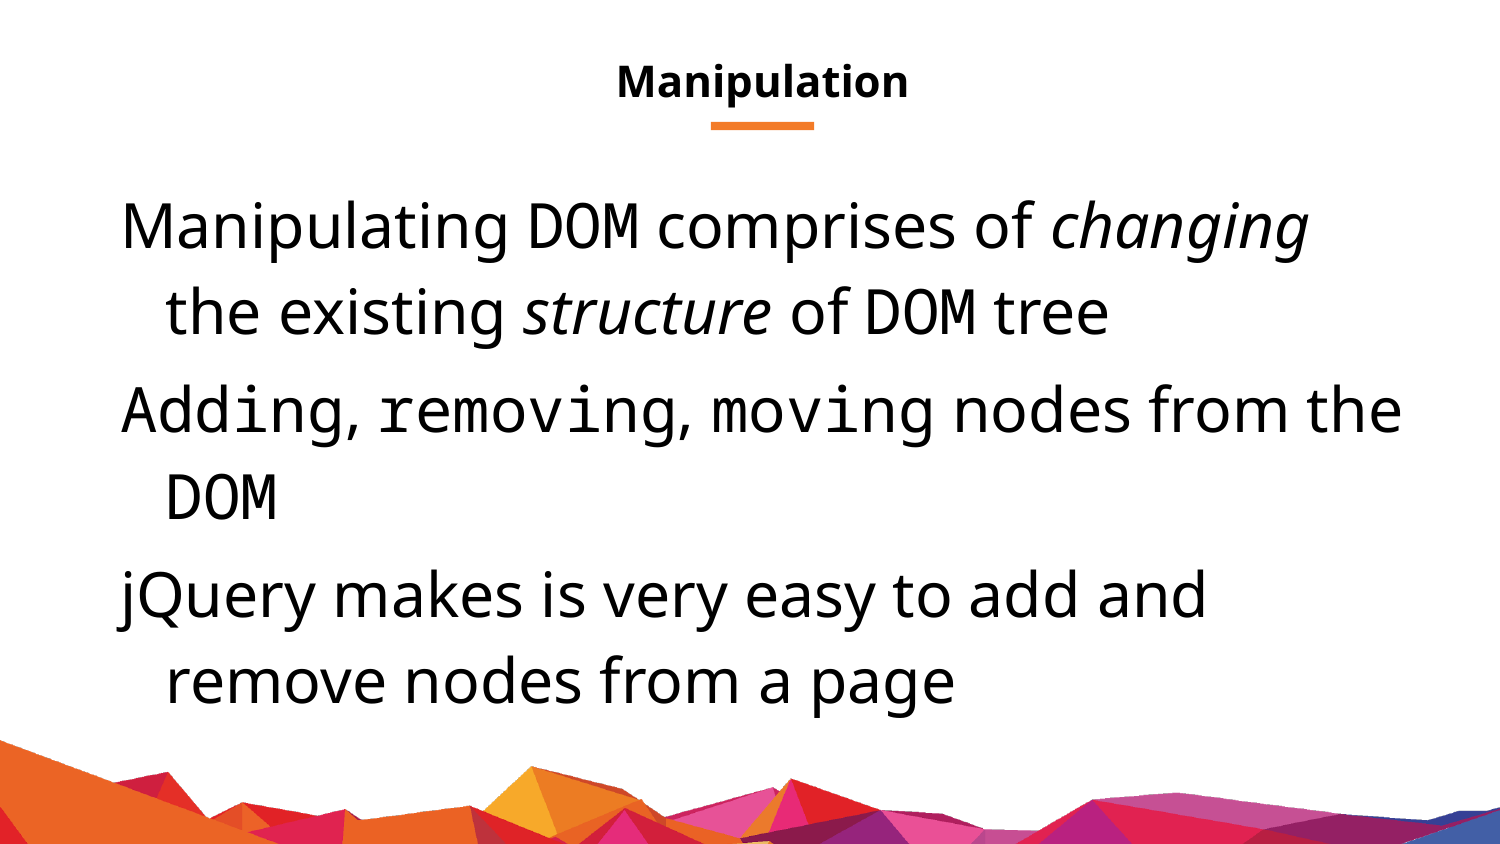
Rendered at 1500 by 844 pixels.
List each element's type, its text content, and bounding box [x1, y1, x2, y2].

title Manipulation [94, 39, 1431, 110]
picture [0, 740, 1500, 844]
text_box Manipulating DOM comprises of changing the existing structure of DOM tree Adding, removing, moving nodes from the DOM jQuery makes is very easy to add and remove nodes from a page [75, 159, 1426, 816]
